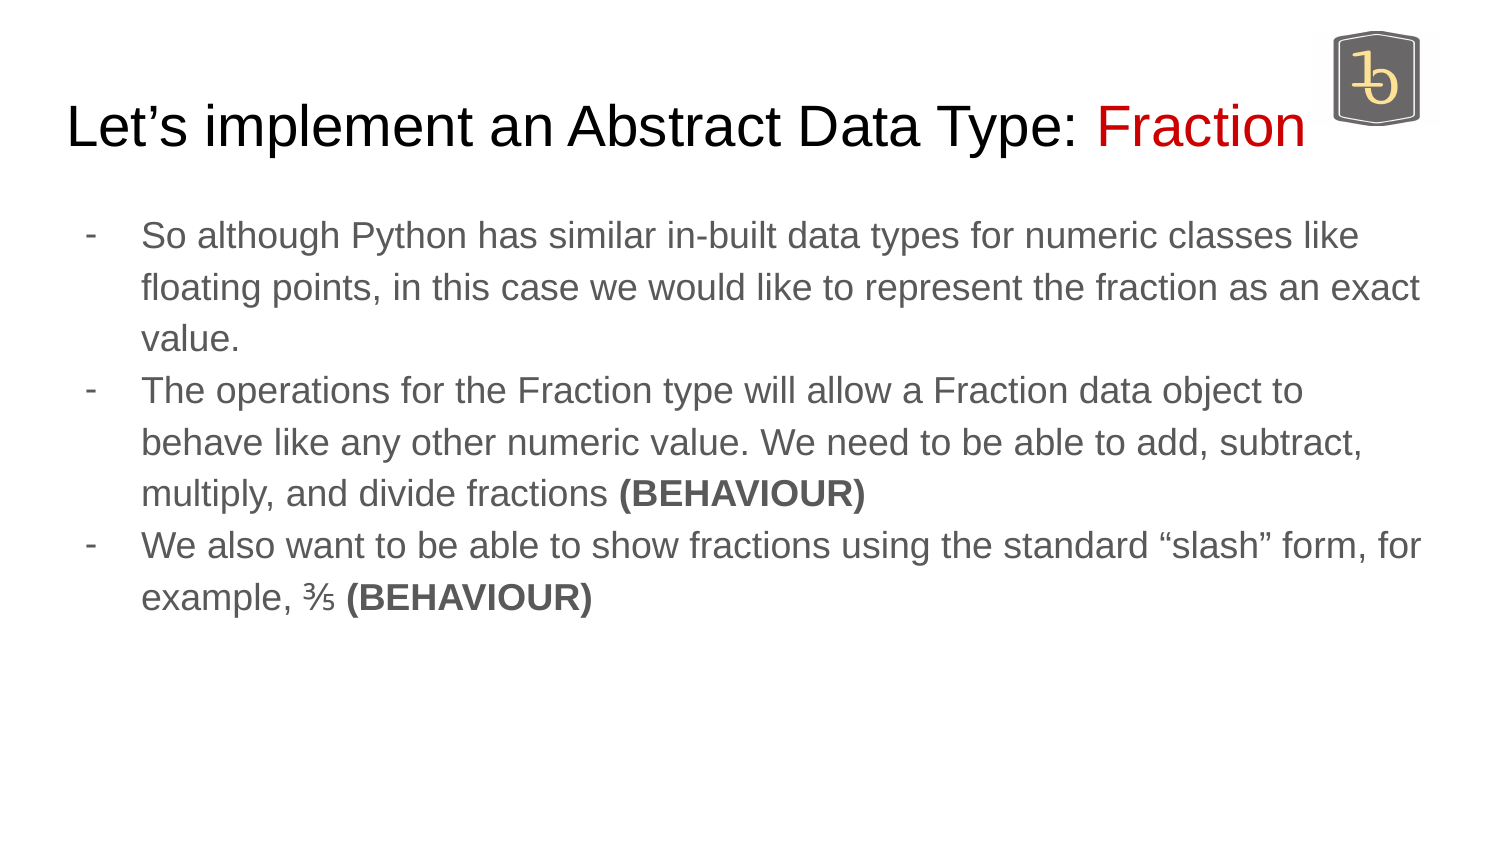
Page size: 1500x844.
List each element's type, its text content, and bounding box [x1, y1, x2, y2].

picture [1311, 31, 1442, 126]
list So although Python has similar in-built data types for numeric classes like floating points, in this case we would like to represent the fraction as an exact value. The operations for the Fraction type will allow a Fraction data object to behave like any other numeric value. We need to be able to add, subtract, multiply, and divide fractions (BEHAVIOUR) We also want to be able to show fractions using the standard “slash” form, for example, ⅗ (BEHAVIOUR) [51, 189, 1449, 750]
title Let’s implement an Abstract Data Type: Fraction [51, 72, 1449, 167]
